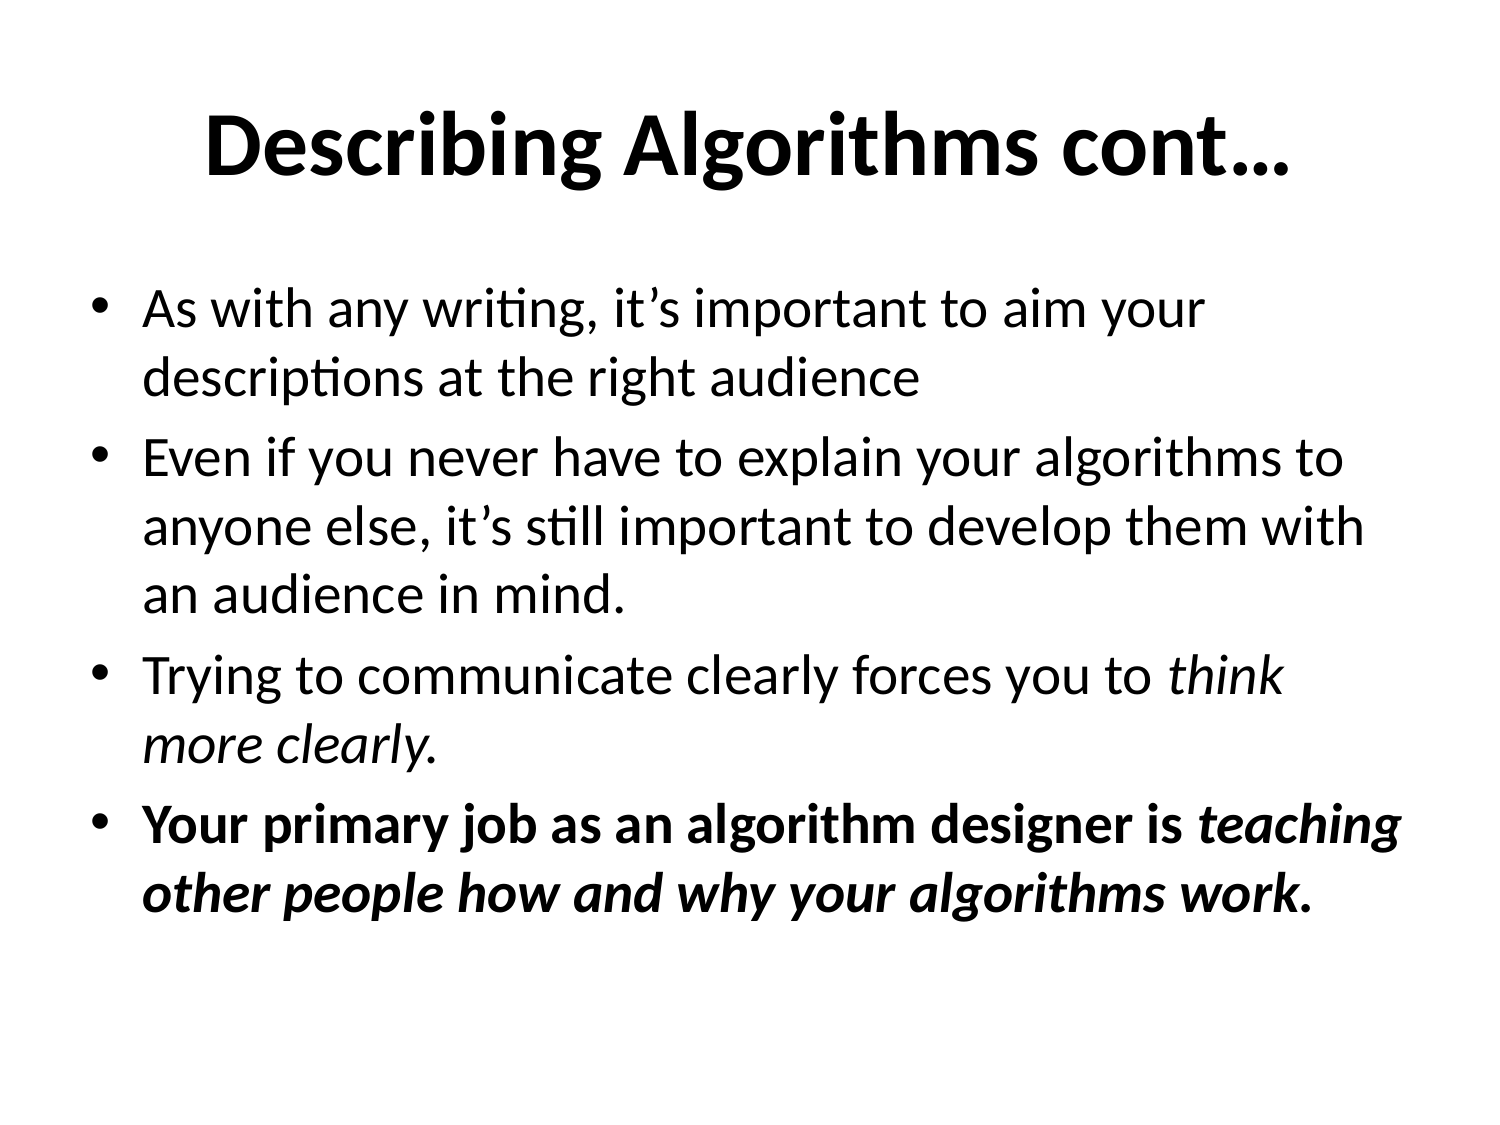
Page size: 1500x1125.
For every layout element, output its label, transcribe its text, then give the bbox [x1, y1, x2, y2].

title Describing Algorithms cont… [75, 45, 1425, 233]
list As with any writing, it’s important to aim your descriptions at the right audience Even if you never have to explain your algorithms to anyone else, it’s still important to develop them with an audience in mind. Trying to communicate clearly forces you to think more clearly. Your primary job as an algorithm designer is teaching other people how and why your algorithms work. [75, 262, 1425, 1005]
